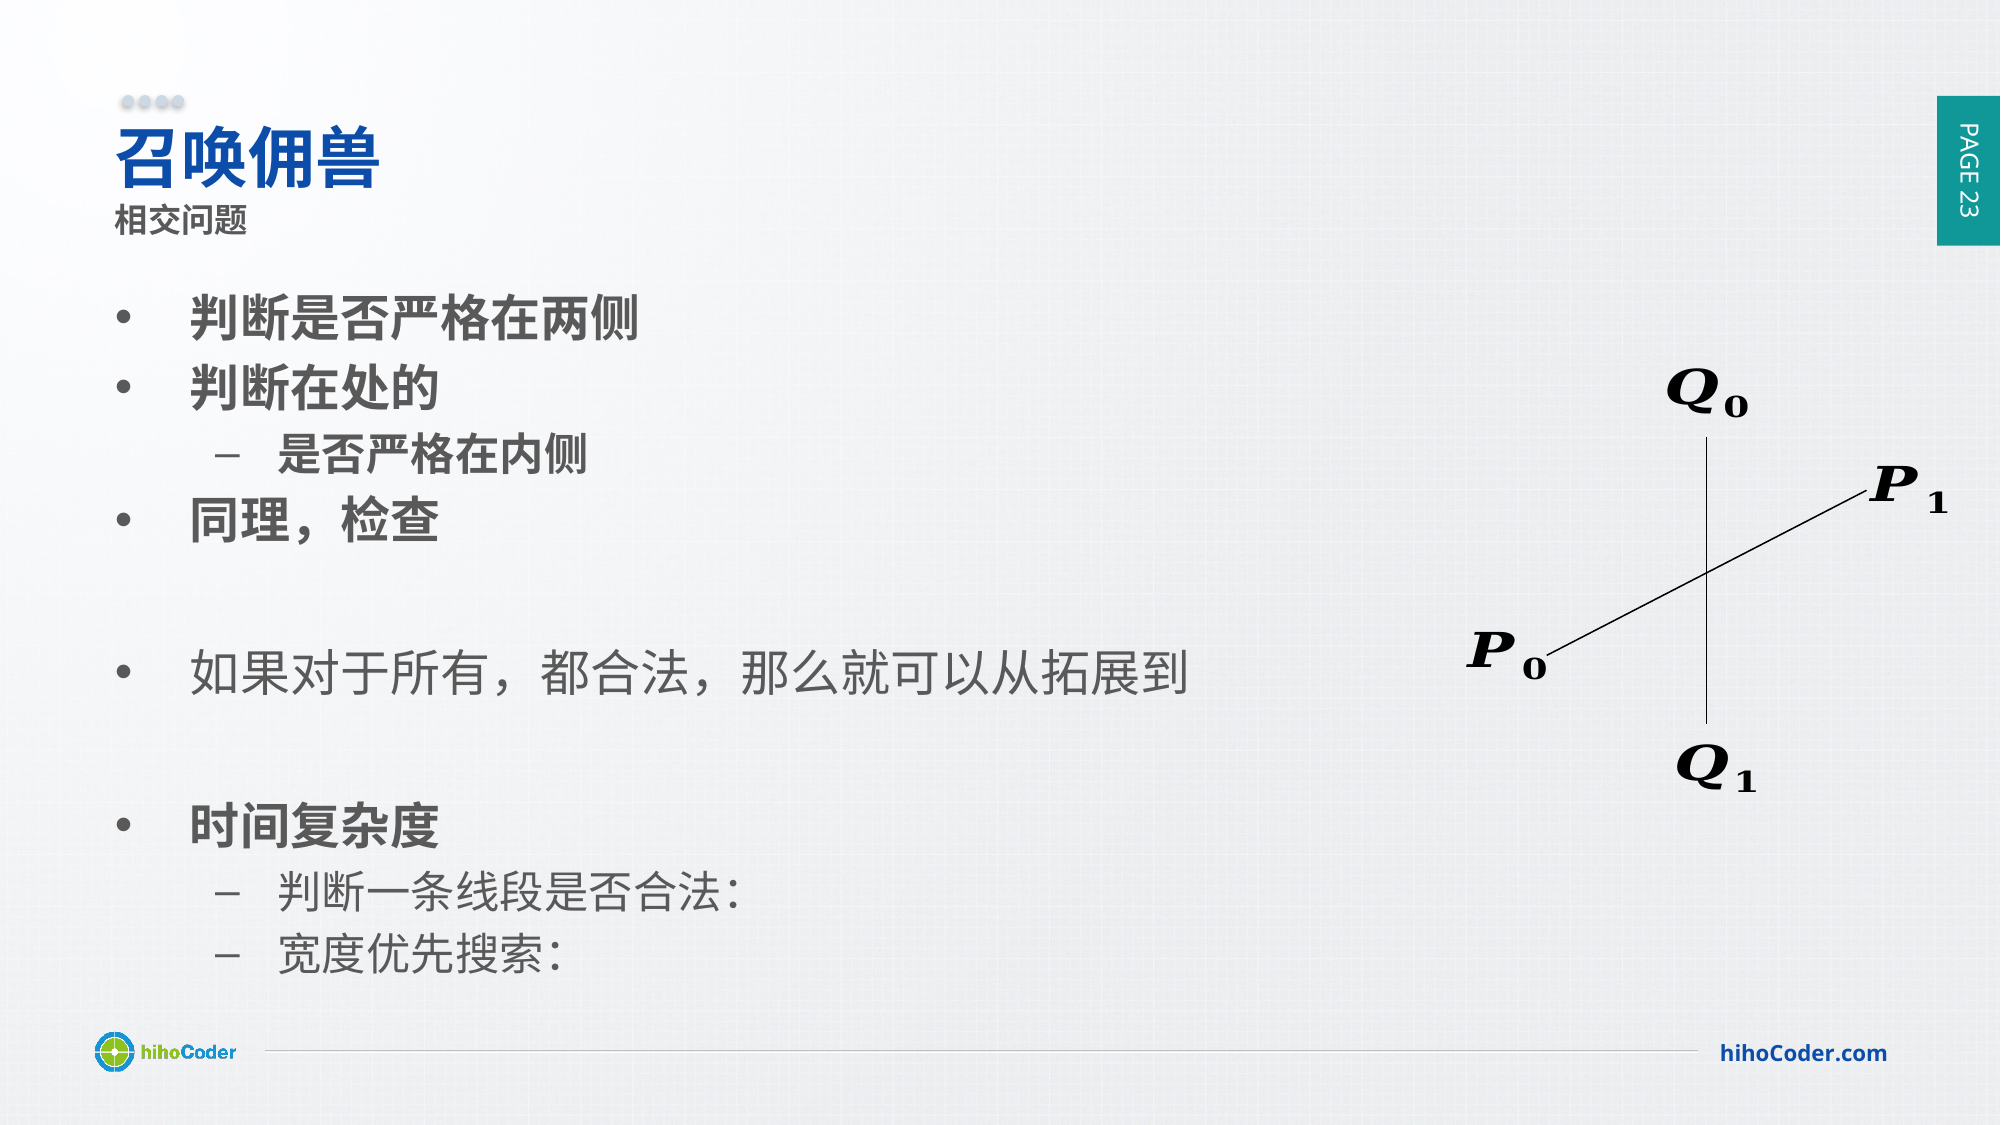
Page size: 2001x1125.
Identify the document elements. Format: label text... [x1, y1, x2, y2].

picture [0, 0, 2000, 1125]
list 相交问题 [99, 191, 1200, 263]
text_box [1546, 489, 1702, 656]
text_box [1712, 489, 1867, 656]
title 召唤佣兽 [99, 62, 1900, 250]
